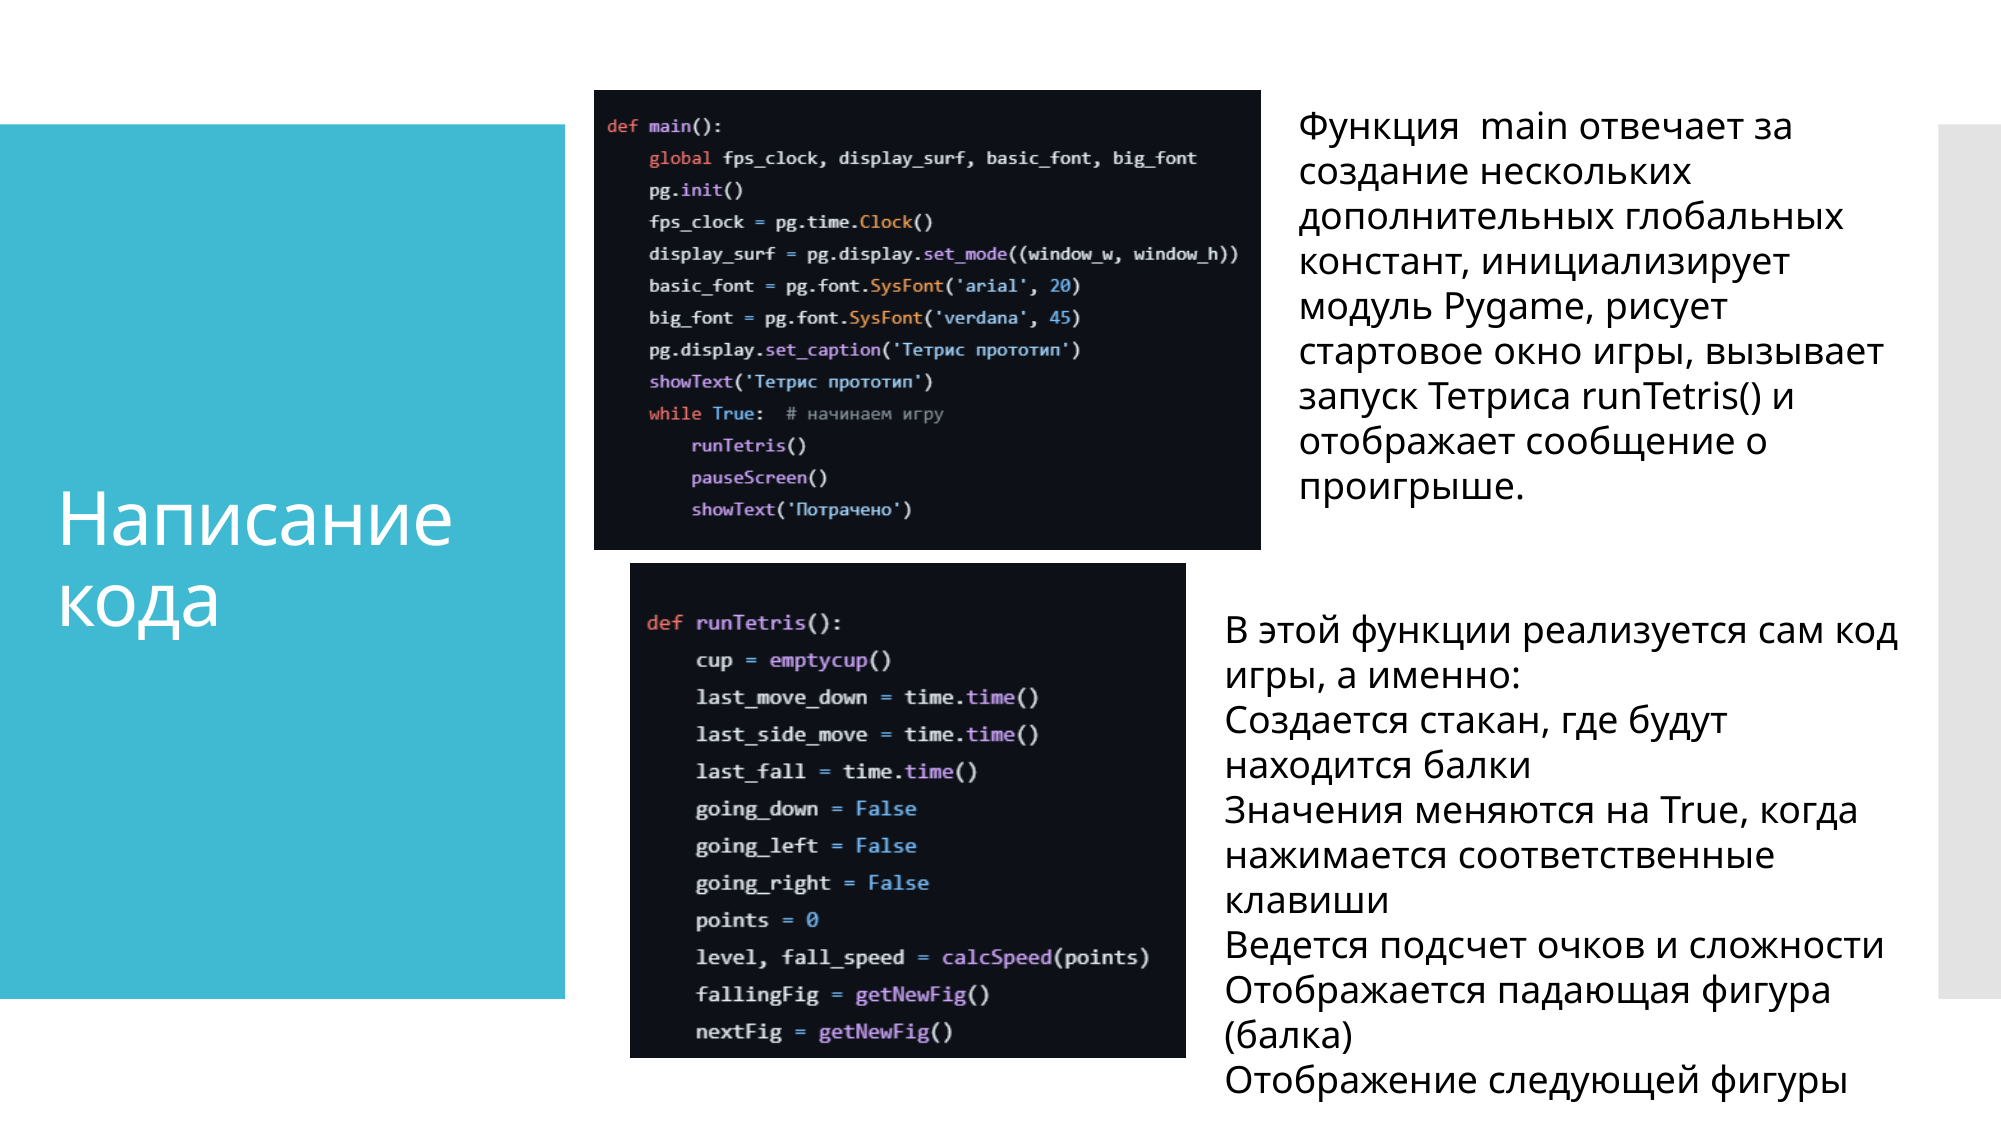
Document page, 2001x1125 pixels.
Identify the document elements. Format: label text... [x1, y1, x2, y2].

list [594, 90, 1261, 550]
picture [630, 563, 1186, 1059]
title Написание кода [41, 184, 525, 940]
text_box Функция main отвечает за создание нескольких дополнительных глобальных констант, инициализирует модуль Pygame, рисует стартовое окно игры, вызывает запуск Тетриса runTetris() и отображает сообщение о проигрыше. [1296, 101, 1902, 507]
text_box В этой функции реализуется сам код игры, а именно: Создается стакан, где будут находится балки Значения меняются на True, когда нажимается соответственные клавиши Ведется подсчет очков и сложности Отображается падающая фигура (балка) Отображение следующей фигуры [1209, 598, 1925, 1109]
